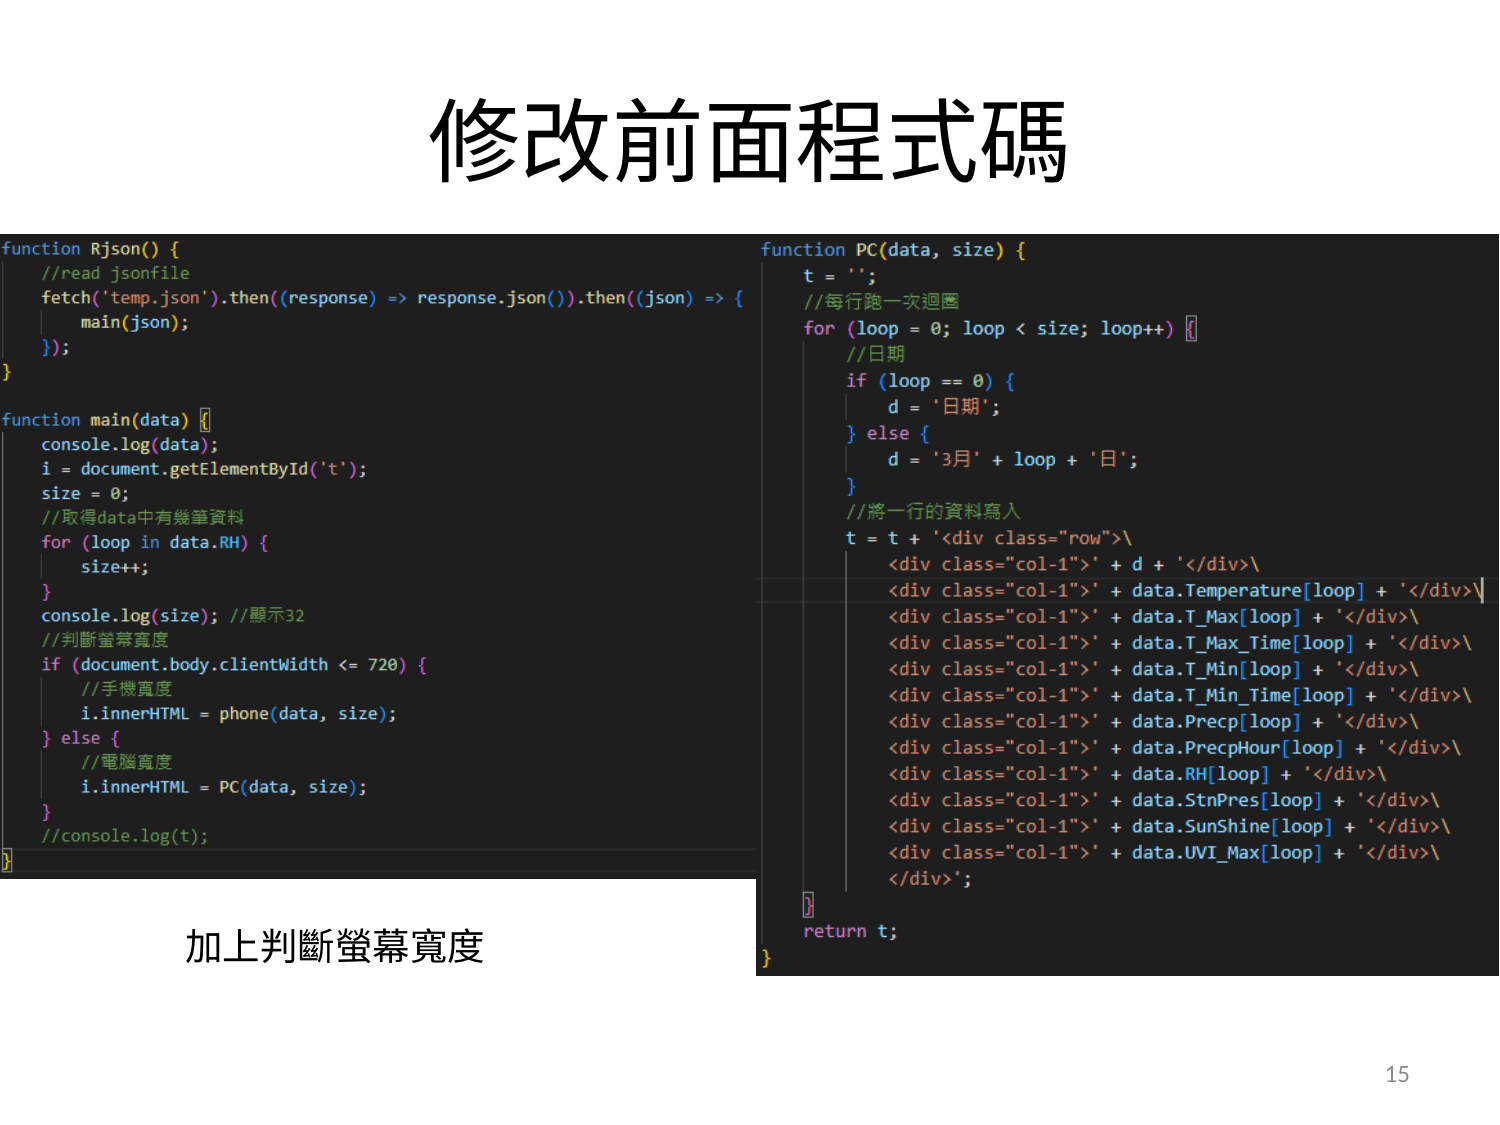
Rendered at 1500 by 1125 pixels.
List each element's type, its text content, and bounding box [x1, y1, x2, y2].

title 修改前面程式碼 [75, 45, 1425, 233]
slide_number 15 [1074, 1042, 1425, 1103]
picture [0, 234, 1500, 977]
text_box 加上判斷螢幕寬度 [170, 915, 501, 976]
